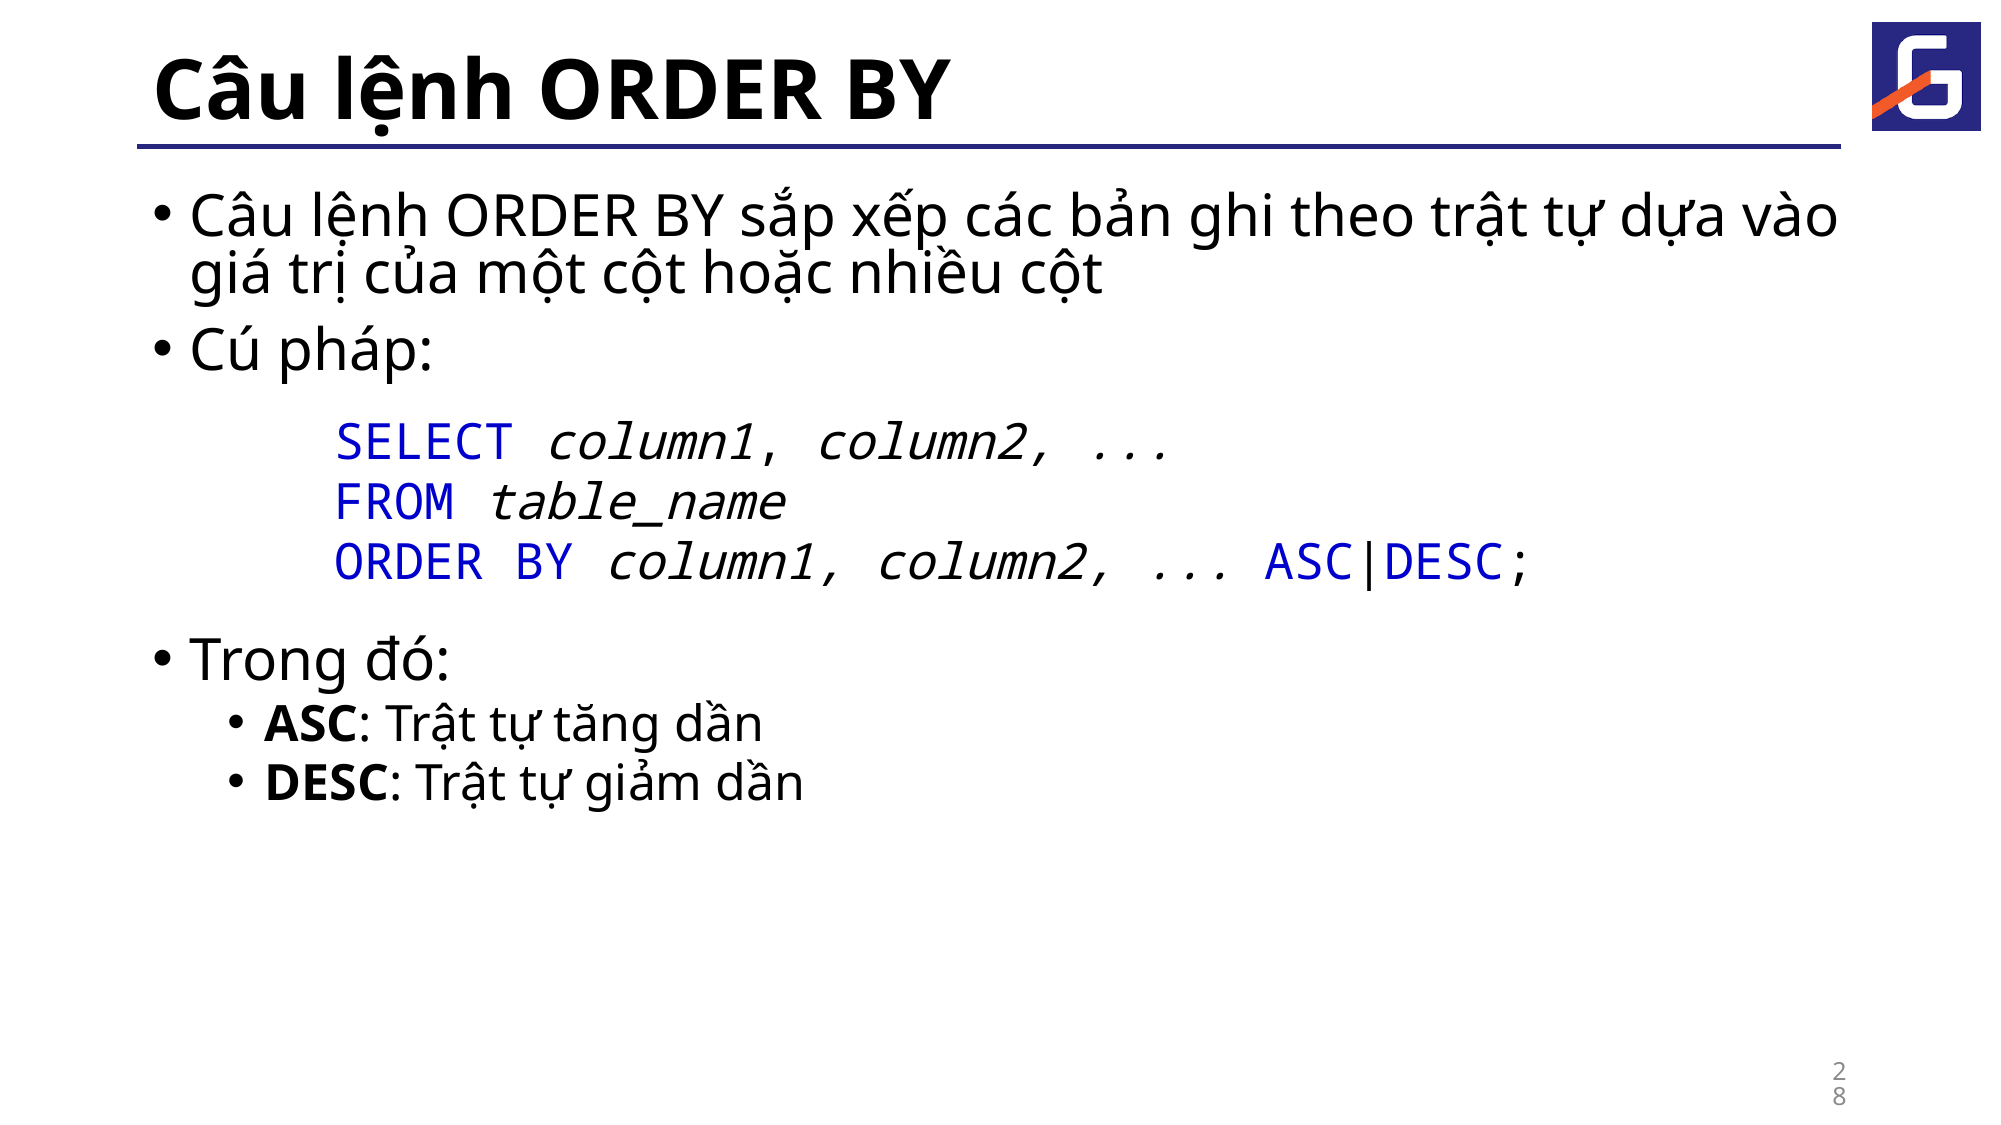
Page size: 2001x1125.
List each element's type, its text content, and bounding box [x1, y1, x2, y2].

list Câu lệnh ORDER BY sắp xếp các bản ghi theo trật tự dựa vào giá trị của một cột hoặc nhiều cột Cú pháp: Trong đó: ASC: Trật tự tăng dần DESC: Trật tự giảm dần [137, 183, 1863, 1014]
picture [1872, 22, 1981, 131]
title Câu lệnh ORDER BY [137, 26, 1863, 160]
text_box SELECT column1, column2, ... FROM table_name ORDER BY column1, column2, ... ASC|DESC; [326, 402, 1770, 597]
slide_number 28 [1817, 1050, 1863, 1095]
